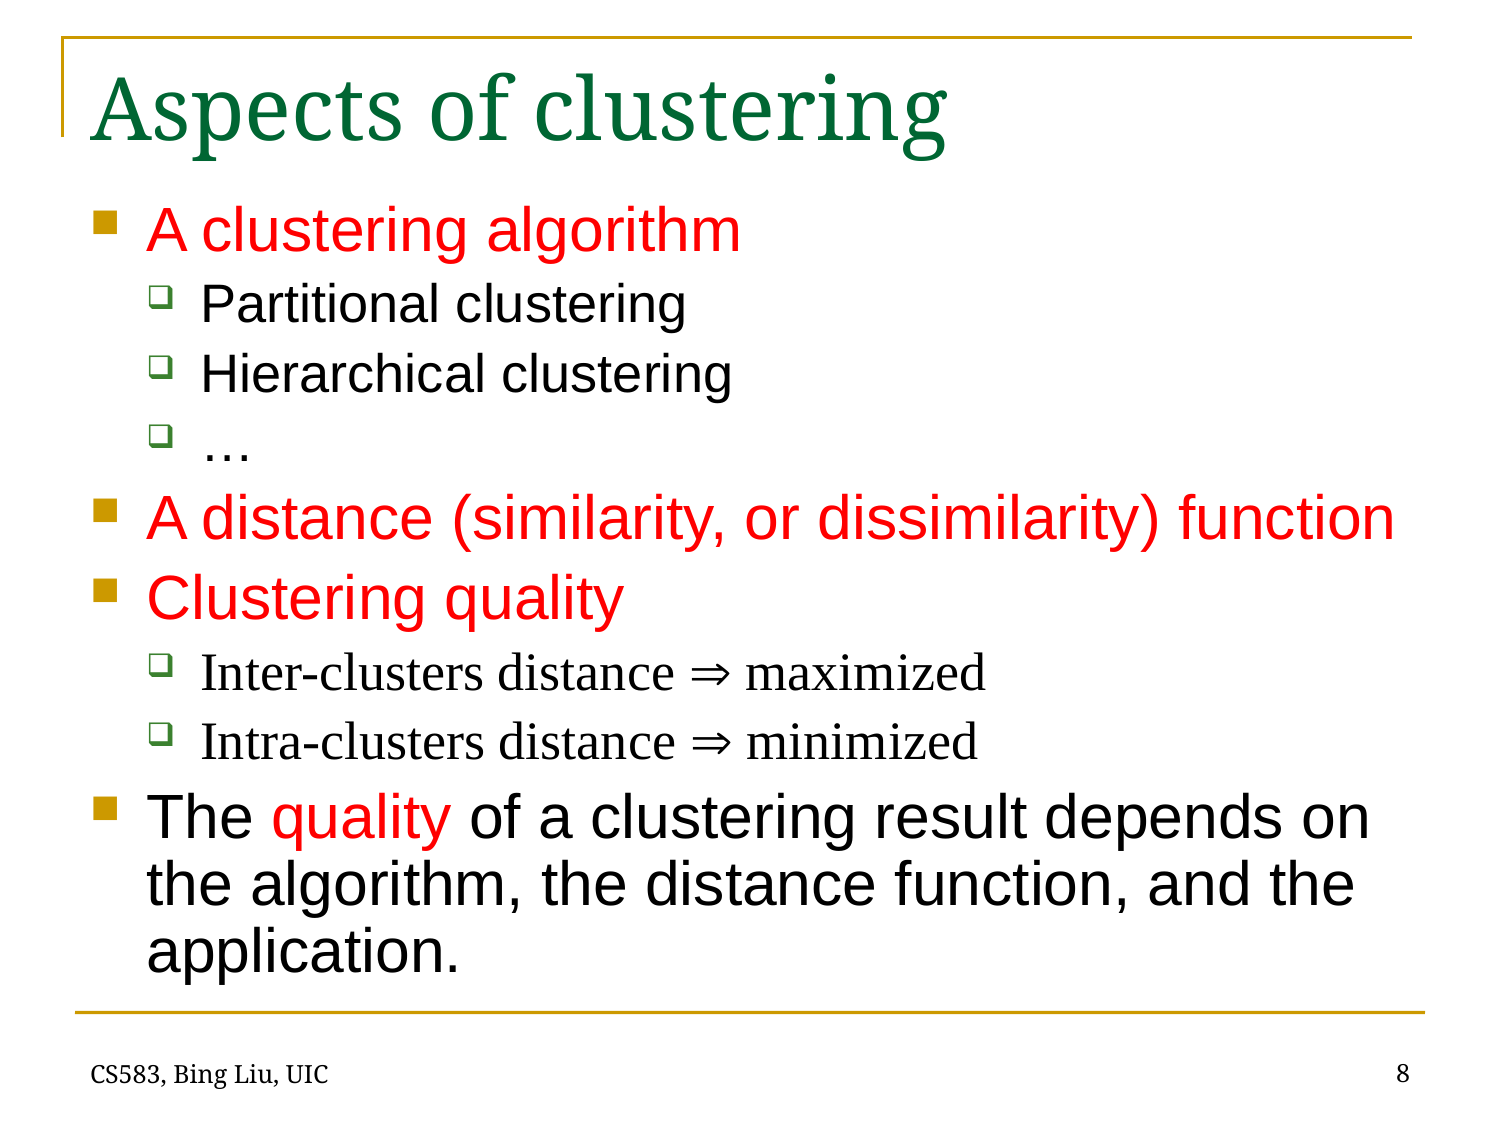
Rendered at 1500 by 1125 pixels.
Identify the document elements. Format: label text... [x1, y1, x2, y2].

list A clustering algorithm Partitional clustering Hierarchical clustering … A distance (similarity, or dissimilarity) function Clustering quality Inter-clusters distance  maximized Intra-clusters distance  minimized The quality of a clustering result depends on the algorithm, the distance function, and the application. [75, 190, 1425, 1035]
title Aspects of clustering [75, 45, 1425, 190]
slide_number 8 [1074, 1035, 1425, 1100]
footer CS583, Bing Liu, UIC [75, 1035, 988, 1100]
